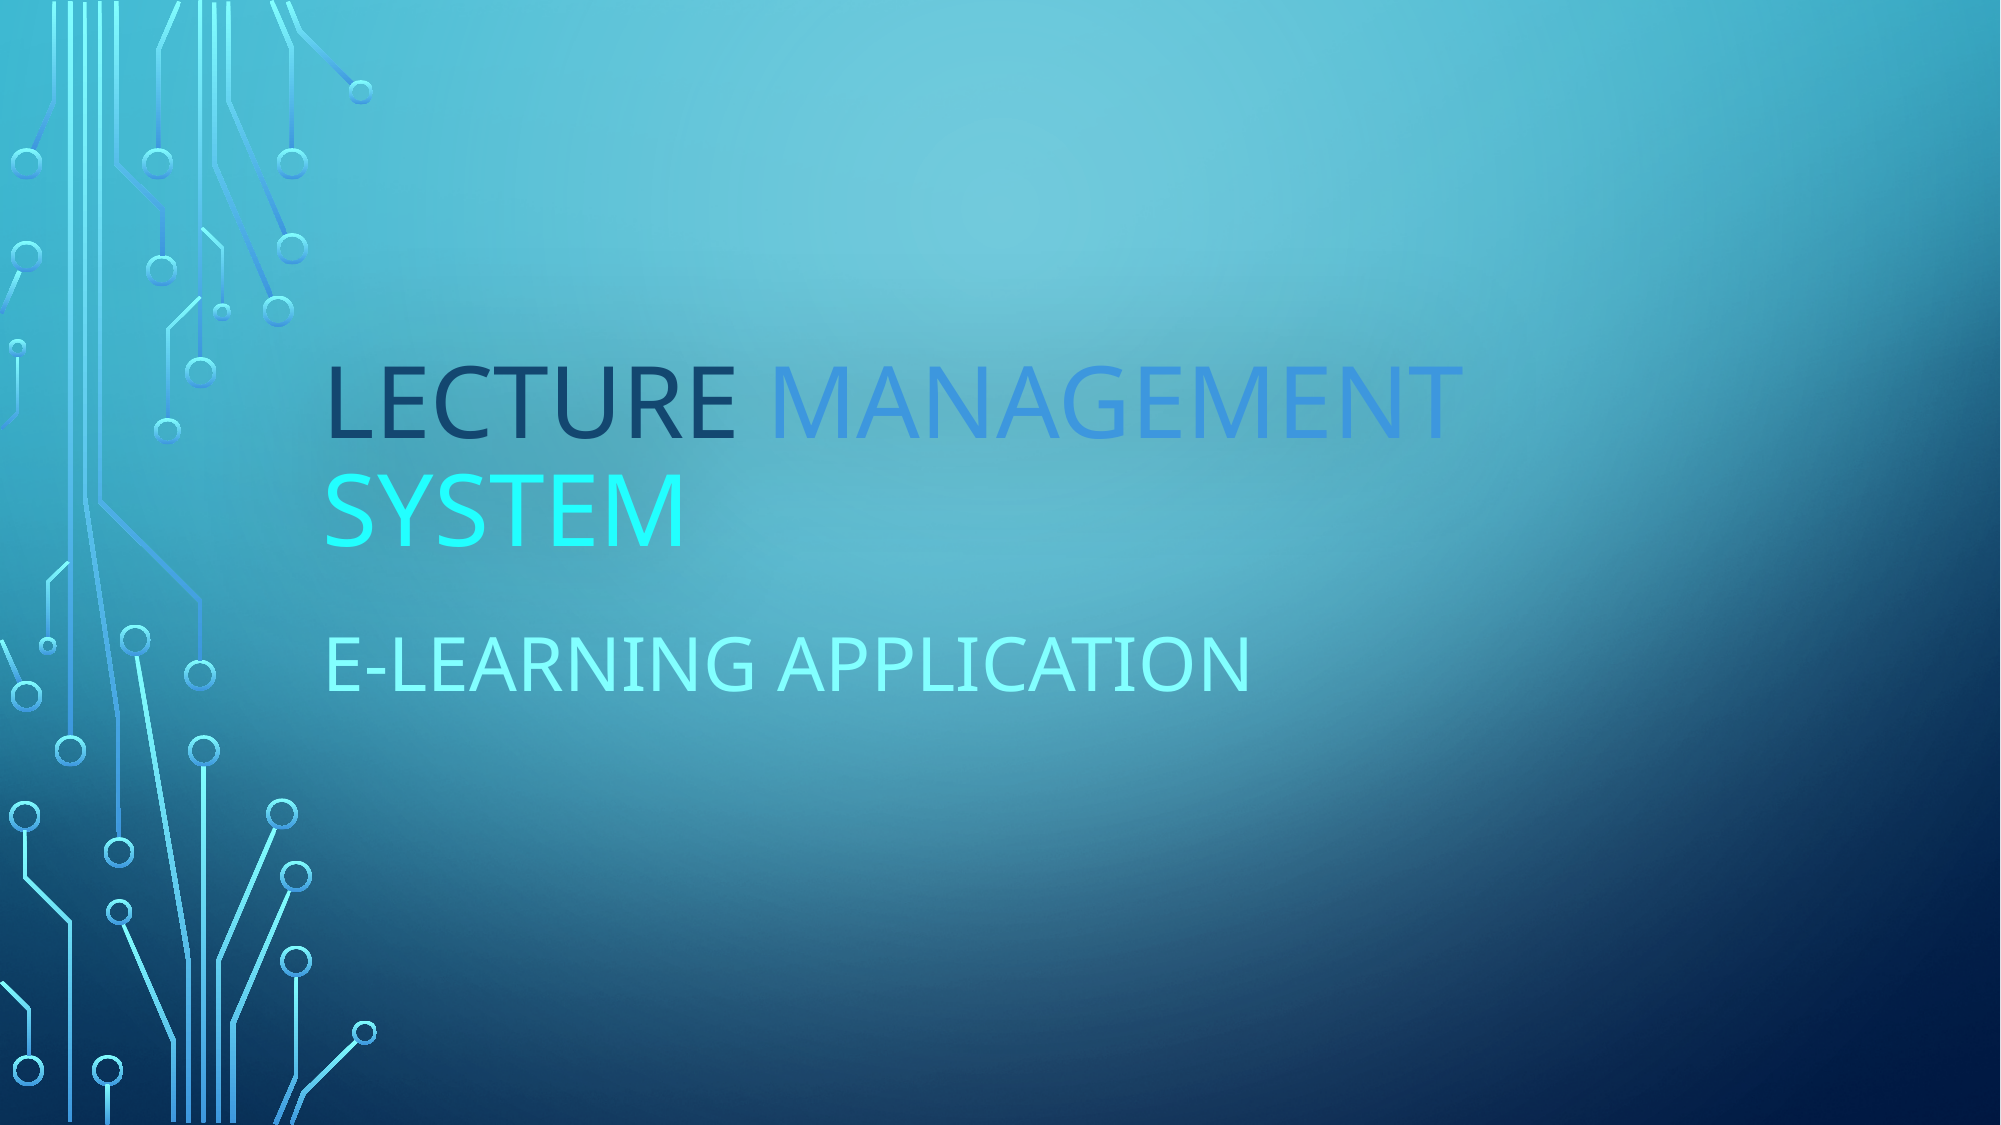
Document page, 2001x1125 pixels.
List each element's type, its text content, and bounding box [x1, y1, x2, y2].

title Lecture Management System [307, 184, 1750, 576]
subtitle E-Learning application [307, 590, 1750, 863]
